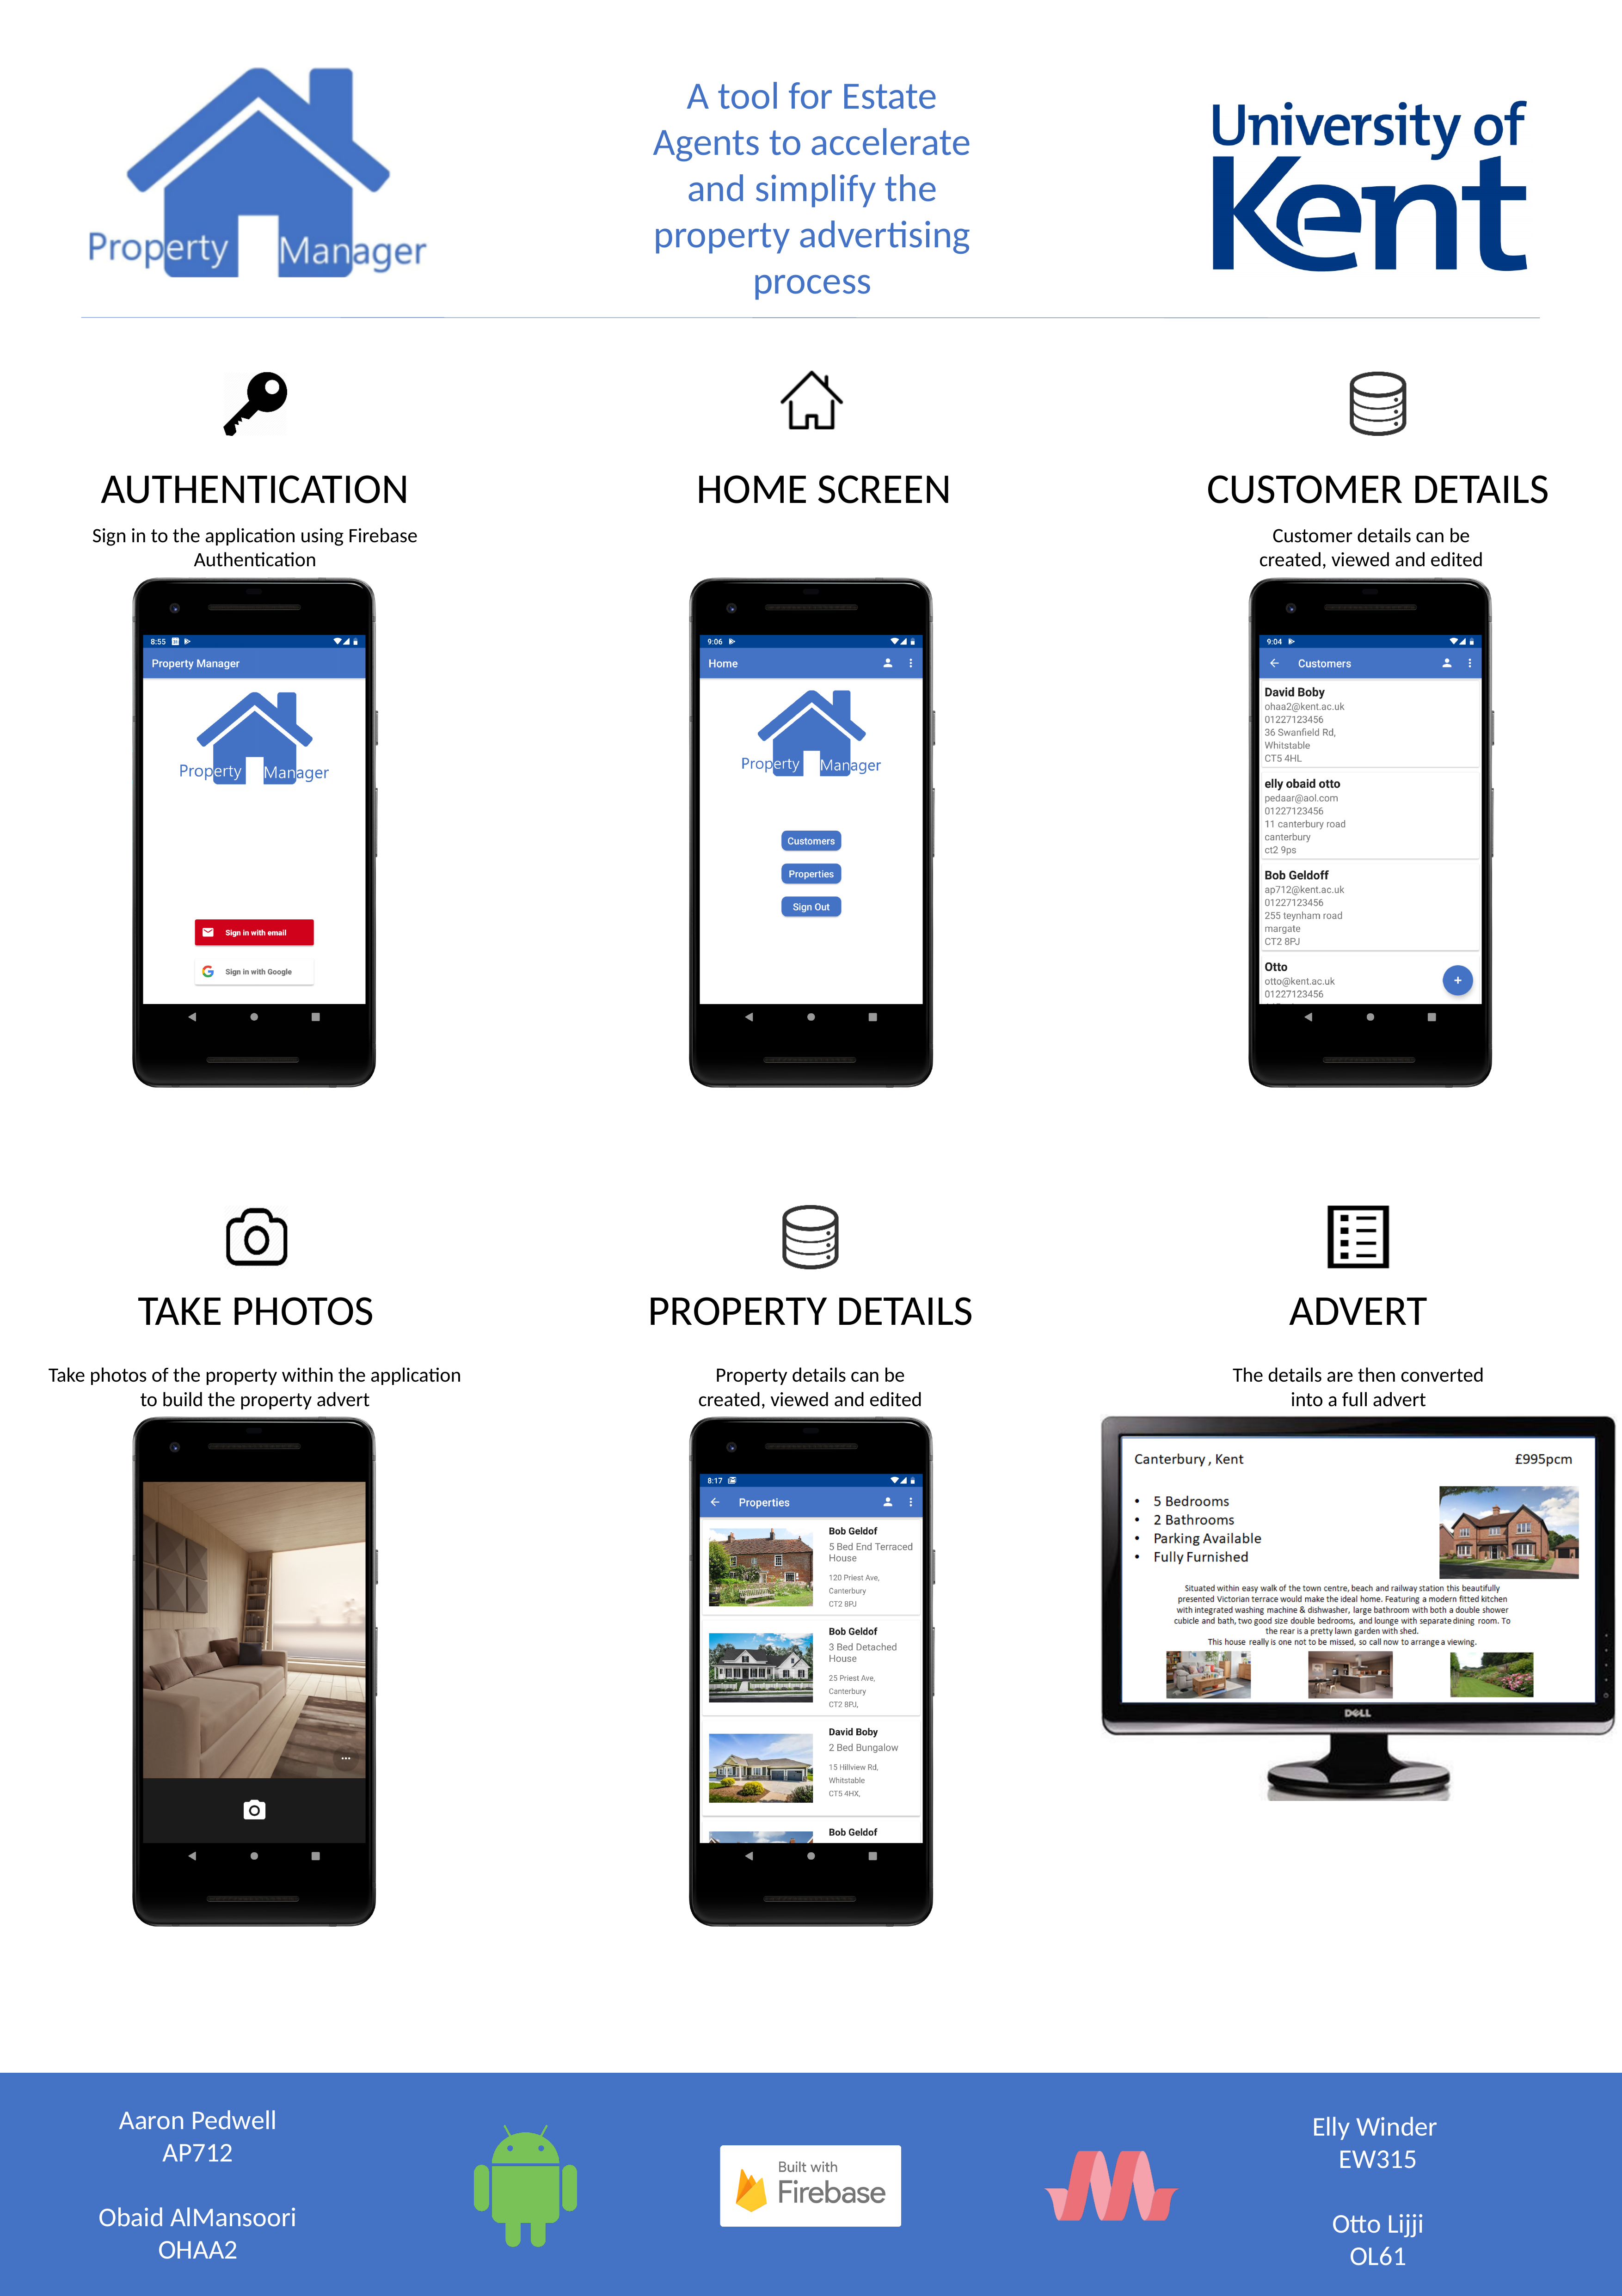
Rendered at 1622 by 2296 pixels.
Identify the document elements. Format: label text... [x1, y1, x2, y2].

picture [224, 1206, 288, 1269]
picture [689, 577, 935, 1088]
text_box HOME SCREEN [689, 457, 959, 515]
picture [720, 2145, 901, 2227]
text_box CUSTOMER DETAILS [1188, 457, 1568, 515]
text_box Aaron Pedwell AP712 Obaid AlMansoori OHAA2 [62, 2099, 334, 2268]
picture [1248, 577, 1494, 1088]
picture [474, 2125, 577, 2247]
picture [132, 1416, 378, 1927]
picture [780, 369, 844, 429]
text_box A tool for Estate Agents to accelerate and simplify the property advertising process [632, 67, 993, 305]
picture [689, 1416, 935, 1927]
text_box Take photos of the property within the application to build the property advert [36, 1358, 474, 1414]
text_box PROPERTY DETAILS [621, 1279, 1001, 1337]
picture [89, 67, 430, 277]
text_box Customer details can be created, viewed and edited [1230, 518, 1513, 574]
picture [132, 577, 378, 1088]
text_box Elly Winder EW315 Otto Lijji OL61 [1272, 2105, 1485, 2274]
picture [1327, 1205, 1390, 1269]
picture [1208, 98, 1533, 277]
picture [1346, 372, 1410, 436]
picture [223, 372, 287, 436]
text_box The details are then converted into a full advert [1224, 1358, 1493, 1414]
text_box Property details can be created, viewed and edited [676, 1358, 945, 1414]
picture [1044, 2151, 1180, 2221]
text_box AUTHENTICATION [91, 457, 419, 515]
text_box TAKE PHOTOS [25, 1279, 487, 1337]
picture [778, 1205, 842, 1269]
text_box [0, 2073, 1622, 2296]
picture [1100, 1414, 1617, 1801]
text_box Sign in to the application using Firebase Authentication [69, 518, 441, 574]
text_box ADVERT [1168, 1279, 1549, 1337]
